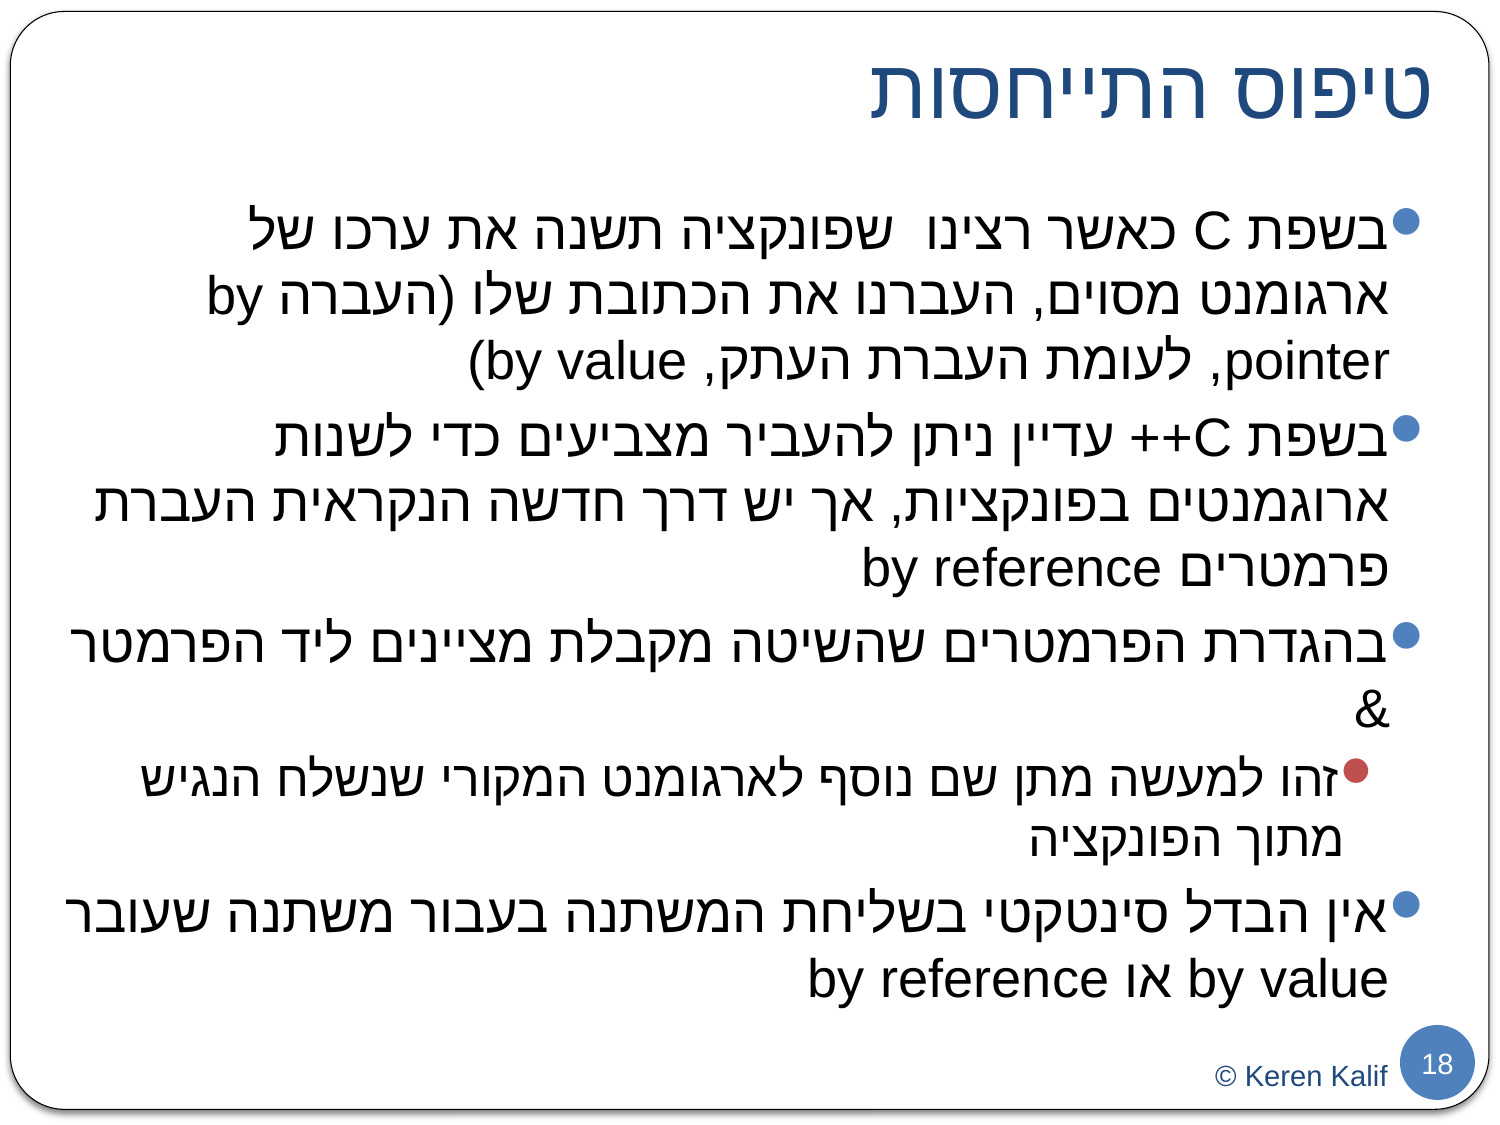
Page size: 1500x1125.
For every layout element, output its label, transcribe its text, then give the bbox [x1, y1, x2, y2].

footer © Keren Kalif [1200, 1037, 1500, 1113]
slide_number 18 [1399, 1024, 1475, 1100]
list בשפת C כאשר רצינו שפונקציה תשנה את ערכו של ארגומנט מסוים, העברנו את הכתובת שלו (העברה by pointer, לעומת העברת העתק, by value) בשפת C++ עדיין ניתן להעביר מצביעים כדי לשנות ארוגמנטים בפונקציות, אך יש דרך חדשה הנקראית העברת פרמטרים by reference בהגדרת הפרמטרים שהשיטה מקבלת מציינים ליד הפרמטר & זהו למעשה מתן שם נוסף לארגומנט המקורי שנשלח הנגיש מתוך הפונקציה אין הבדל סינטקטי בשליחת המשתנה בעבור משתנה שעובר by value או by reference [49, 187, 1451, 1038]
title טיפוס התייחסות [49, 0, 1451, 151]
